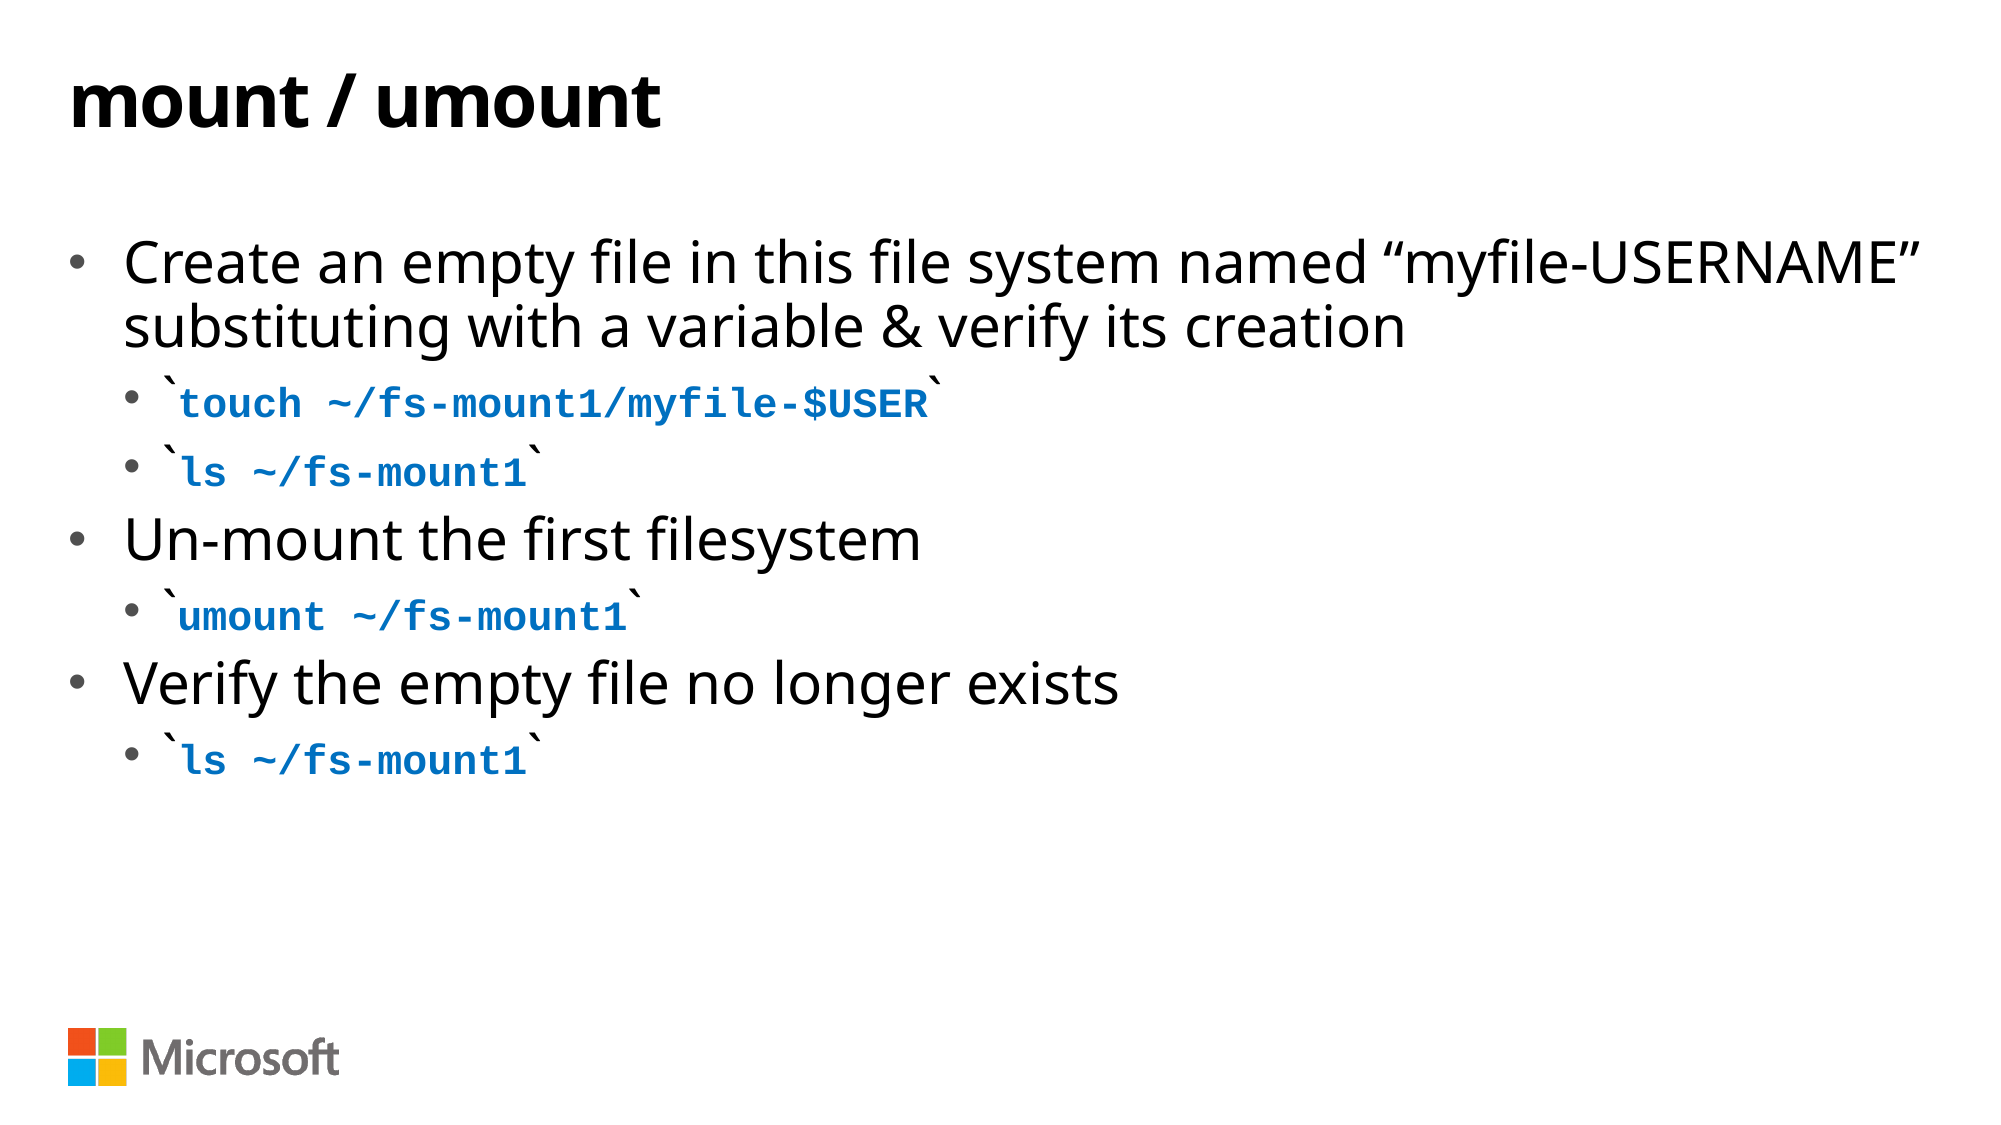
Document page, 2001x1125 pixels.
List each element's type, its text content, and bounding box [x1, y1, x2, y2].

title mount / umount [44, 47, 1957, 196]
picture [68, 1028, 339, 1086]
list Create an empty file in this file system named “myfile-USERNAME” substituting with a variable & verify its creation `touch ~/fs-mount1/myfile-$USER` `ls ~/fs-mount1` Un-mount the first filesystem `umount ~/fs-mount1` Verify the empty file no longer exists `ls ~/fs-mount1` [44, 218, 1956, 899]
